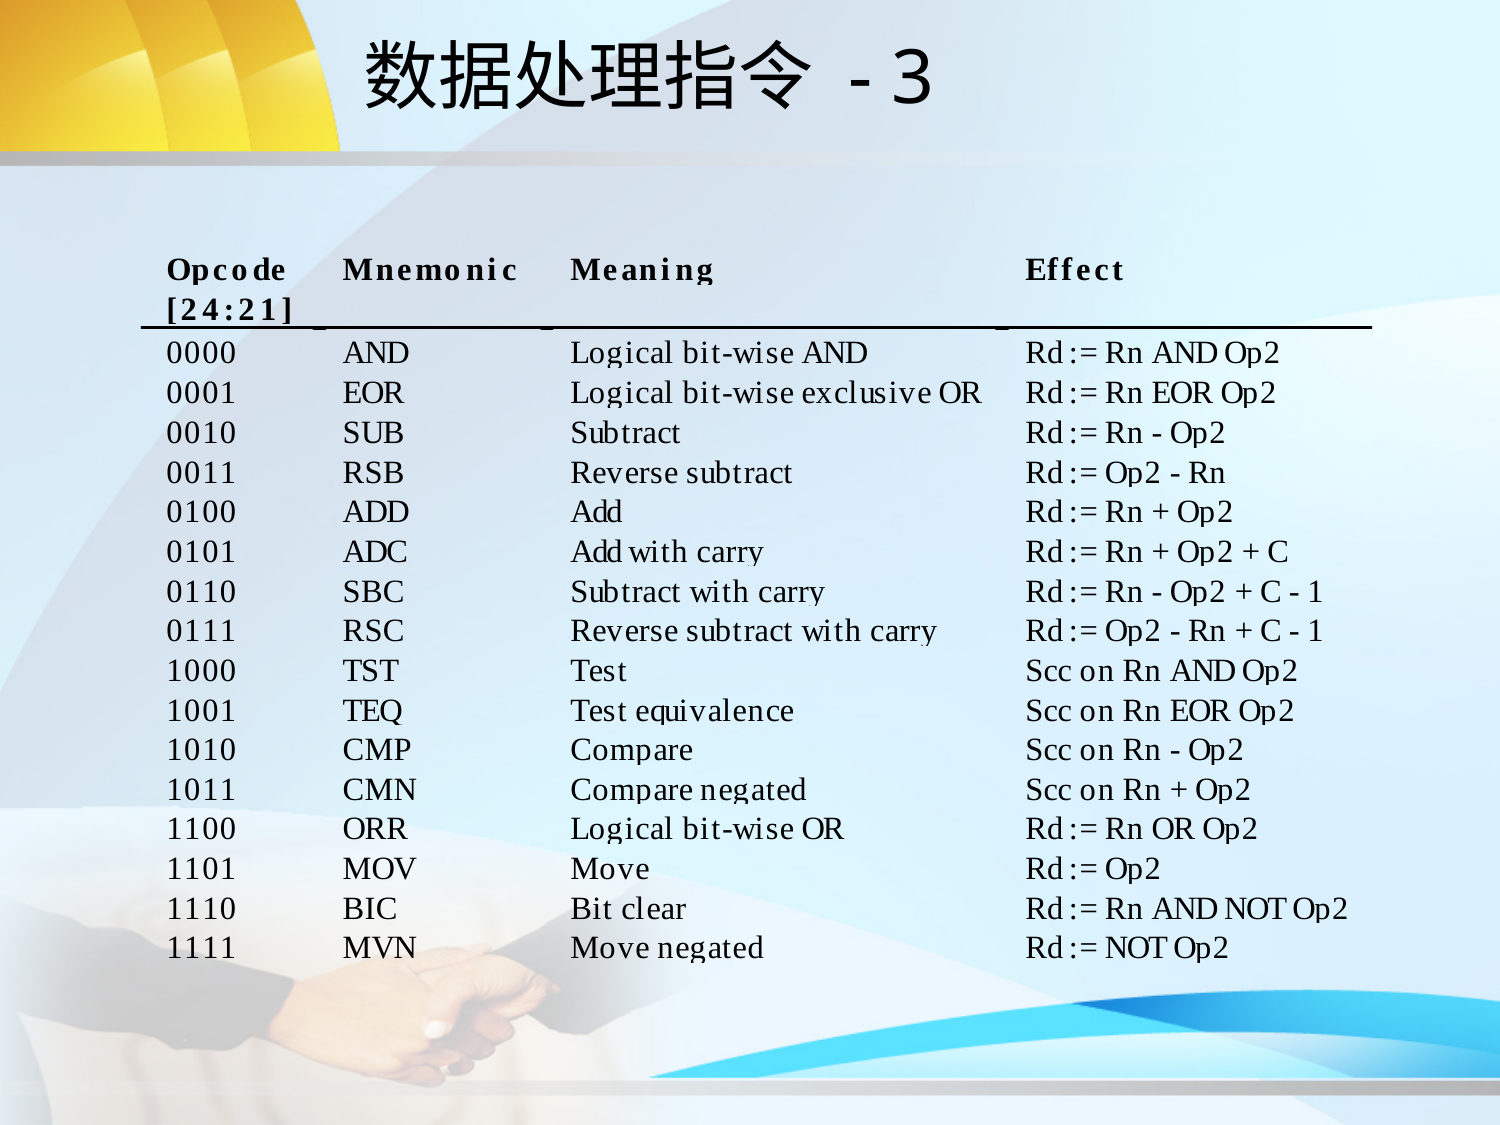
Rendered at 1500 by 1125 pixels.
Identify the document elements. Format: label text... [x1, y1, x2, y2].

title 数据处理指令 - 3 [348, 31, 1471, 136]
picture [0, 0, 1500, 1125]
